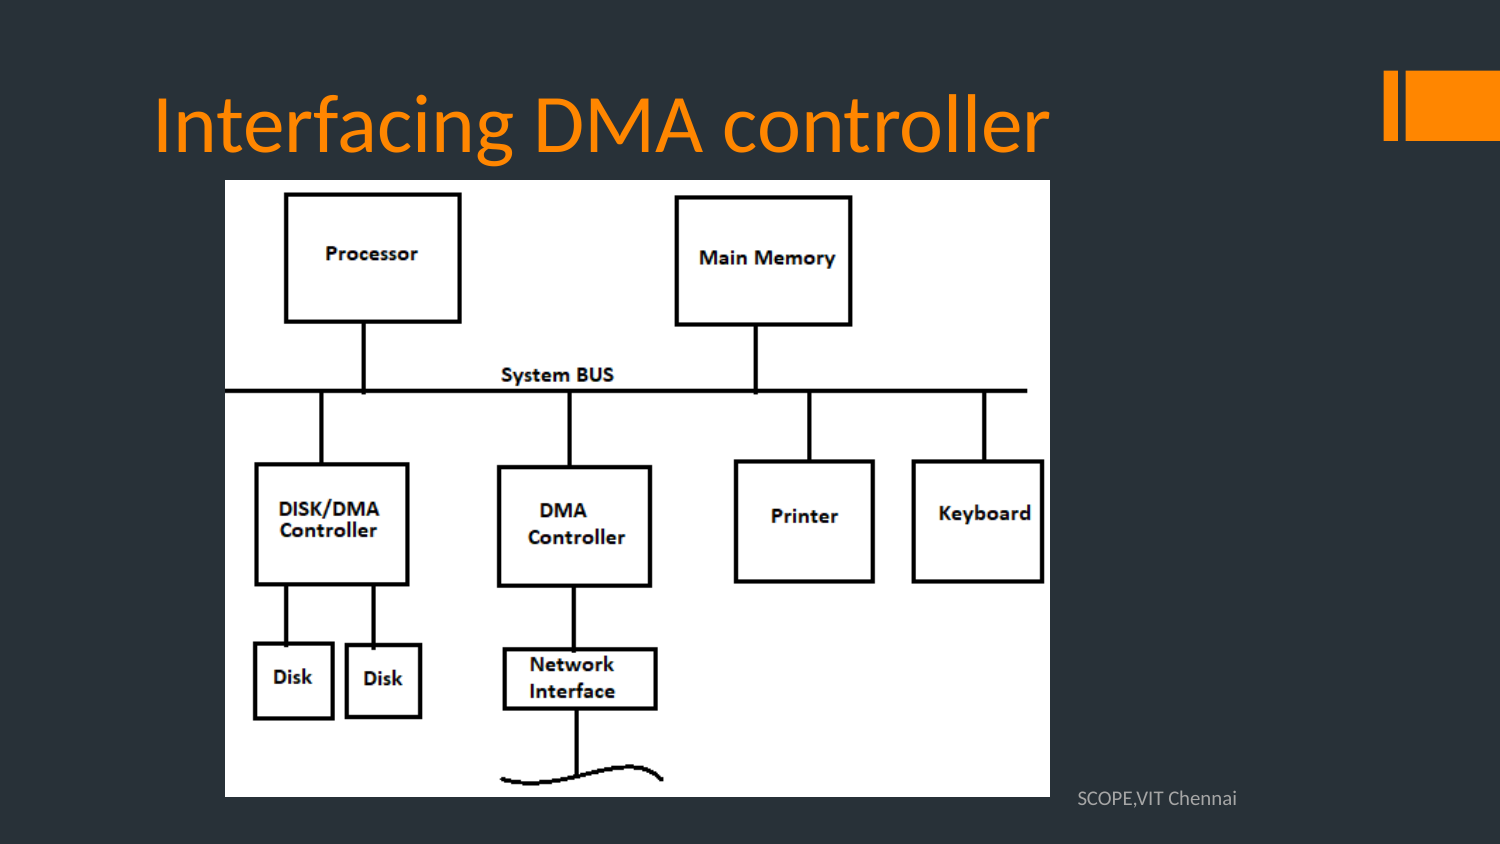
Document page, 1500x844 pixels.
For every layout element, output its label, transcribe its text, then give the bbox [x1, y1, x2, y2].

footer SCOPE,VIT Chennai [1062, 784, 1431, 822]
title Interfacing DMA controller [137, 34, 1338, 177]
picture [224, 179, 1051, 798]
